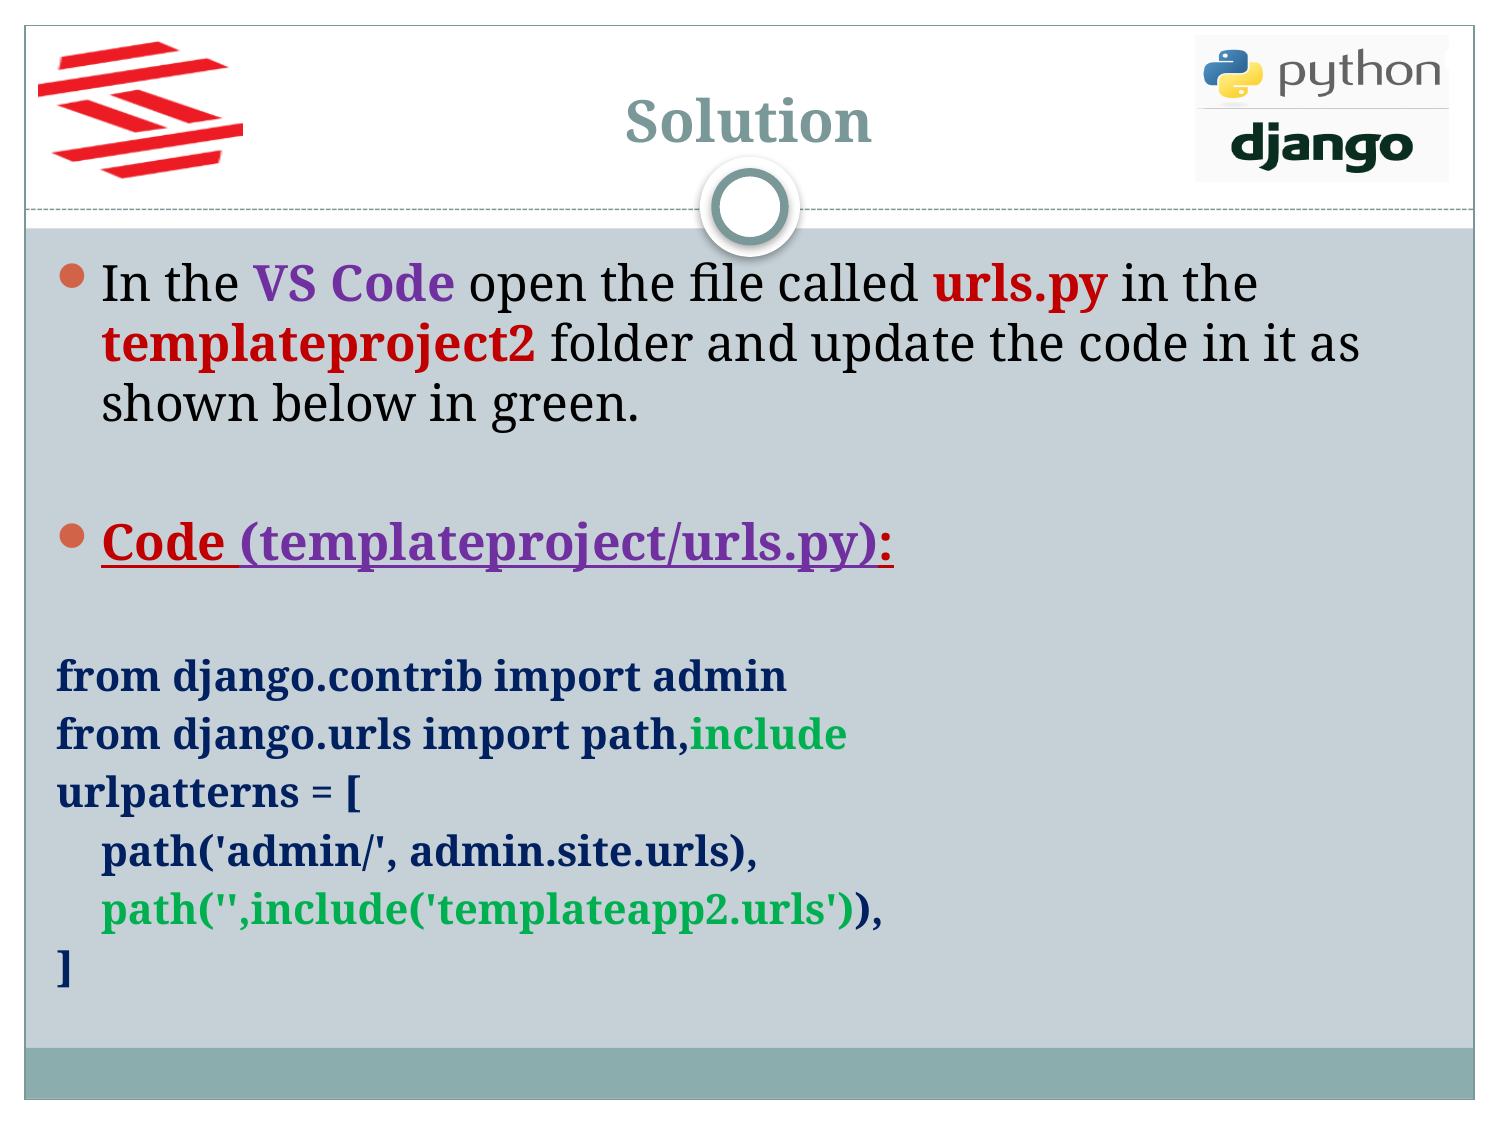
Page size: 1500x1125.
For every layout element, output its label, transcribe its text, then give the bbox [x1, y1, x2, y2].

picture [37, 40, 243, 185]
title Solution [237, 37, 1190, 162]
picture [1195, 34, 1449, 183]
list In the VS Code open the file called urls.py in the templateproject2 folder and update the code in it as shown below in green. Code (templateproject/urls.py): from django.contrib import admin from django.urls import path,include urlpatterns = [ path('admin/', admin.site.urls), path('',include('templateapp2.urls')), ] [41, 243, 1471, 1125]
